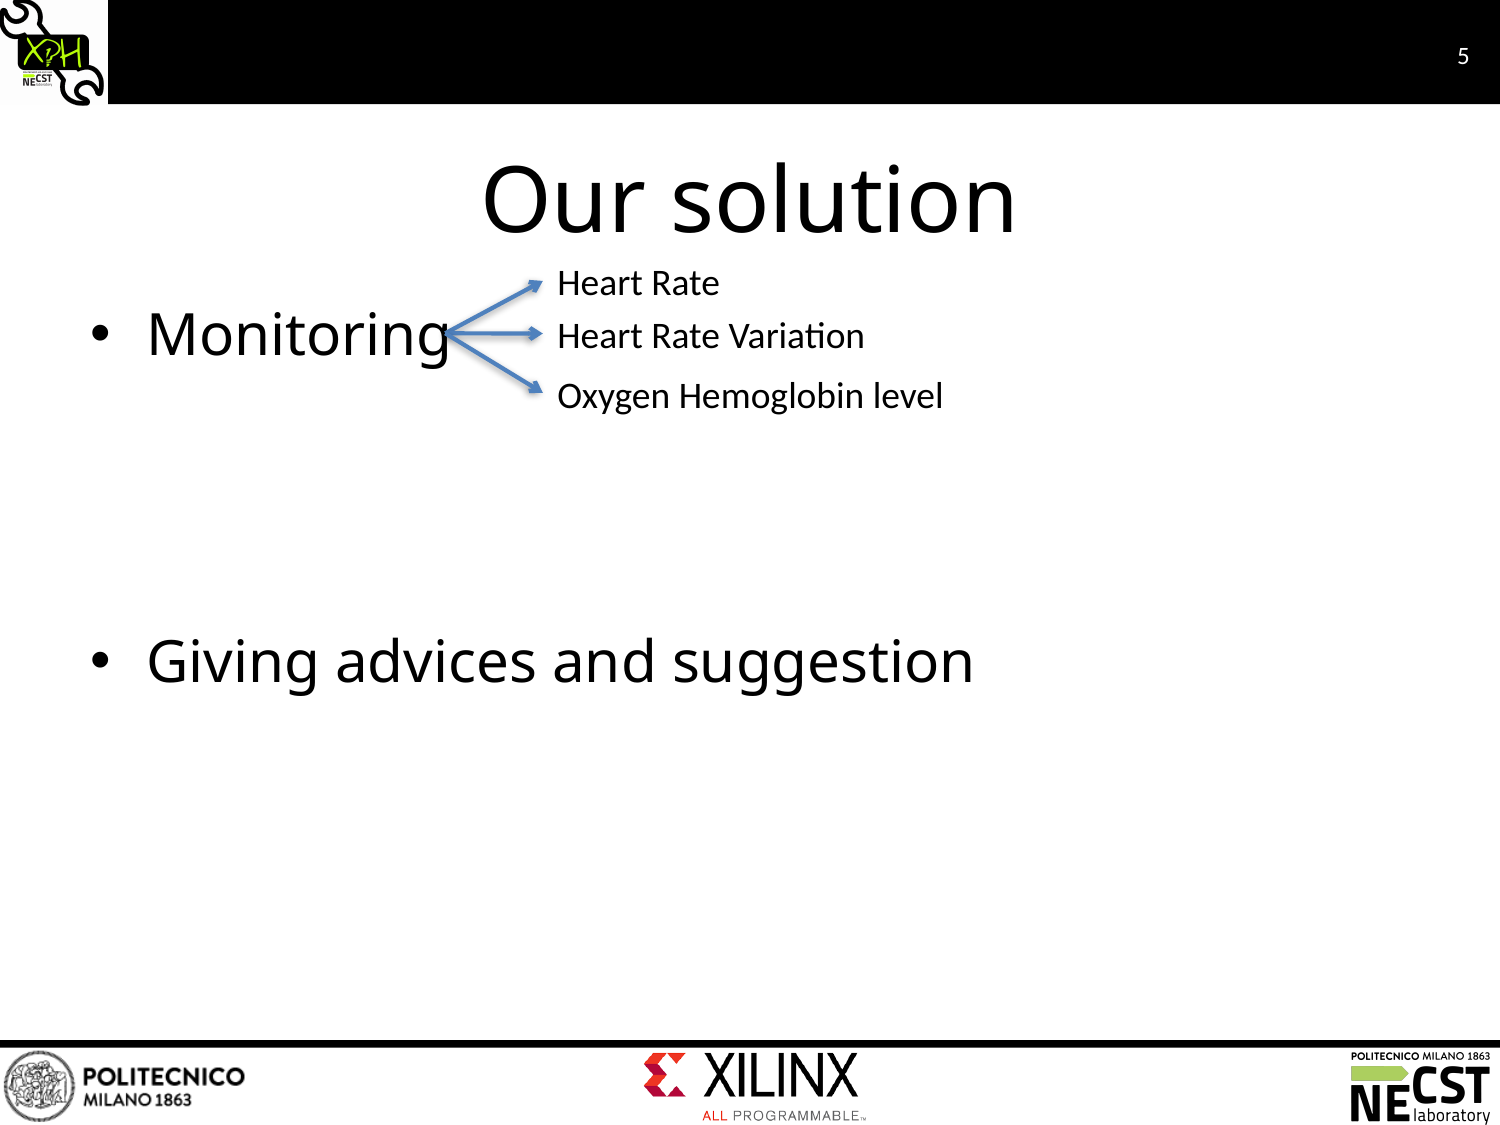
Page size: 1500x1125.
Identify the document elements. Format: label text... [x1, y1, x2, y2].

picture [1351, 1052, 1490, 1125]
title Our solution [75, 110, 1425, 281]
picture [0, 1023, 253, 1125]
slide_number 5 [1134, 24, 1485, 85]
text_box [444, 280, 544, 331]
text_box Heart Rate Variation [548, 303, 893, 363]
picture [642, 1051, 867, 1124]
list Monitoring Giving advices and suggestion [75, 289, 1425, 1033]
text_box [444, 332, 544, 393]
text_box Heart Rate [542, 250, 893, 303]
picture [0, 0, 108, 110]
text_box Oxygen Hemoglobin level [542, 363, 1048, 424]
